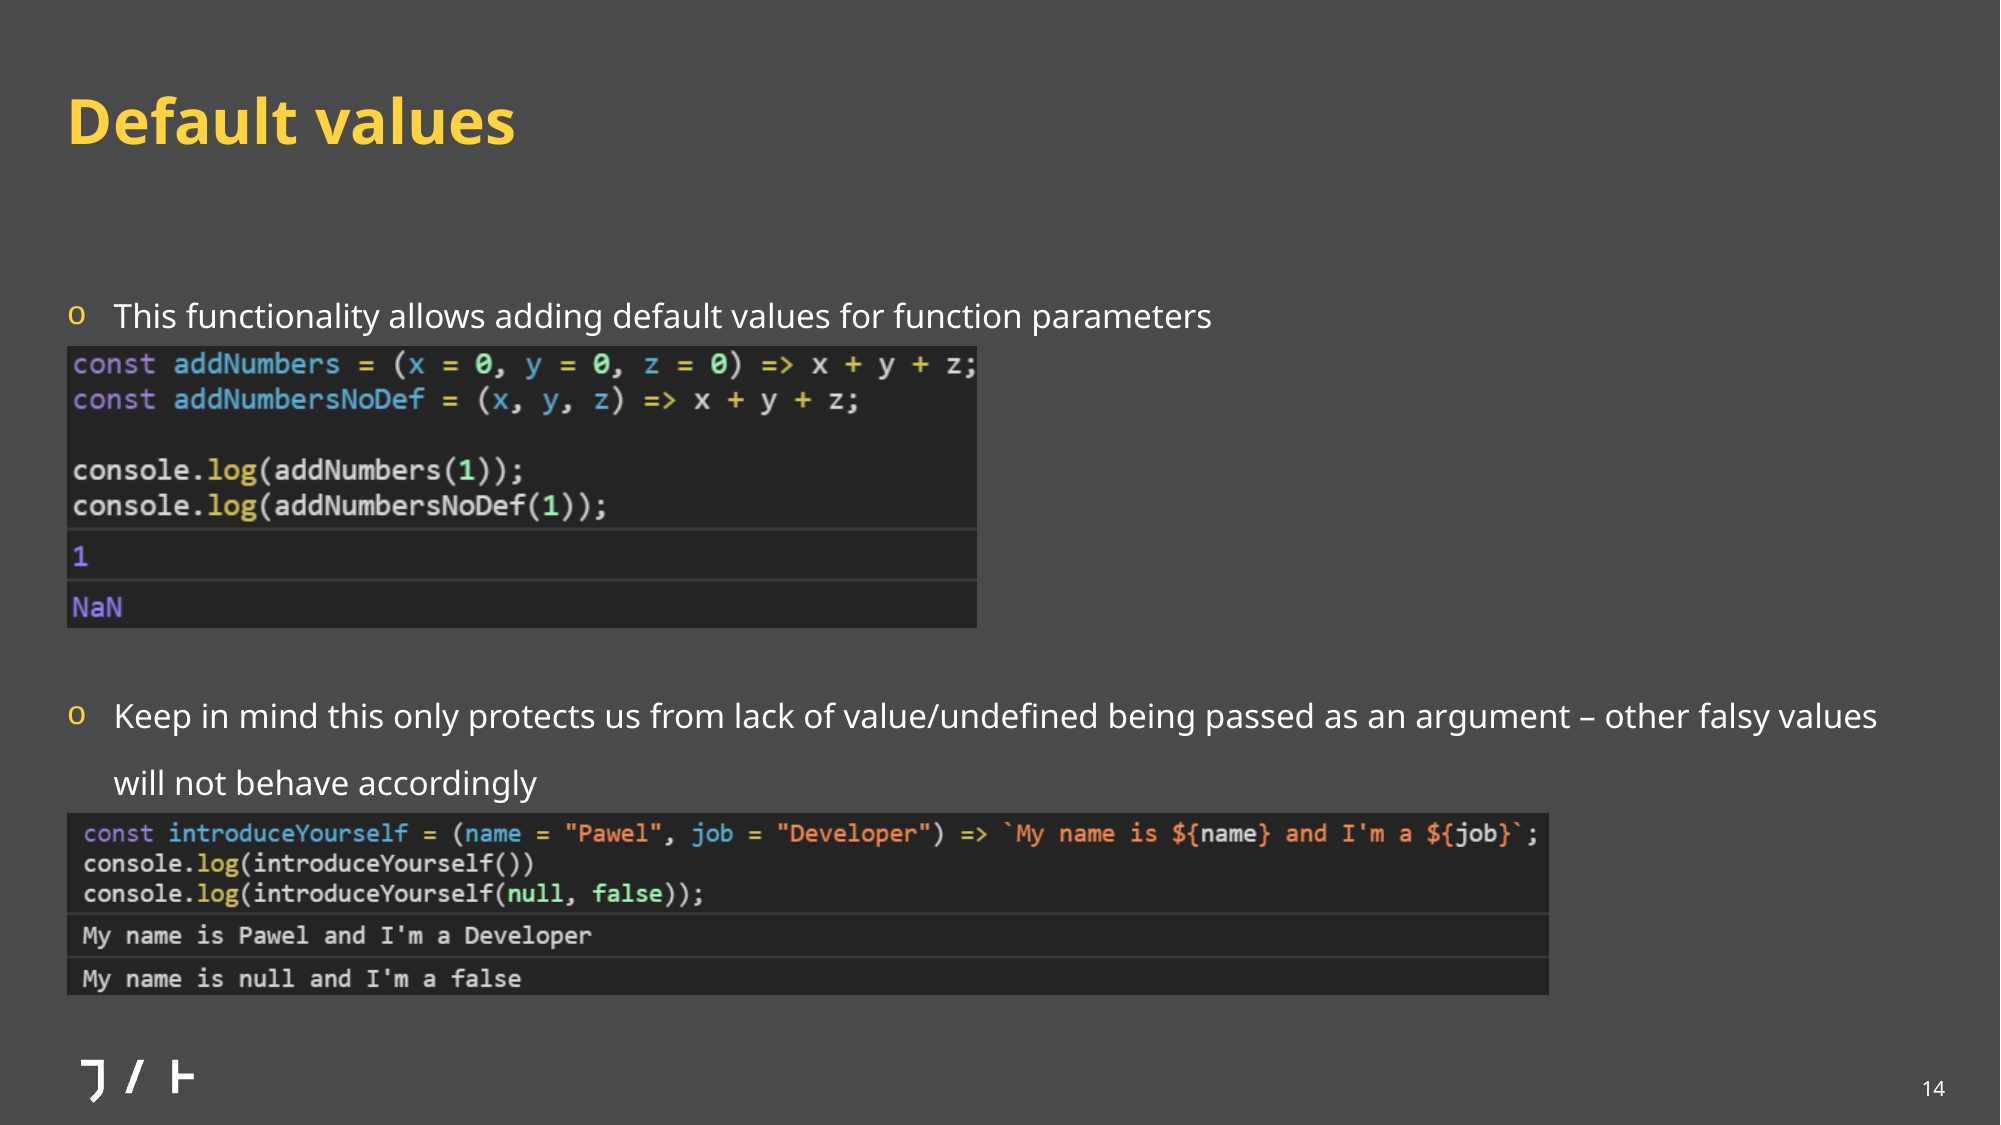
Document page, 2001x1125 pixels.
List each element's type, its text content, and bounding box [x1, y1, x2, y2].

picture [66, 346, 977, 628]
title Default values [66, 55, 1904, 157]
list This functionality allows adding default values for function parameters Keep in mind this only protects us from lack of value/undefined being passed as an argument – other falsy values will not behave accordingly [66, 261, 1904, 995]
picture [66, 1041, 205, 1115]
slide_number 14 [1903, 1070, 1963, 1110]
picture [66, 813, 1549, 995]
